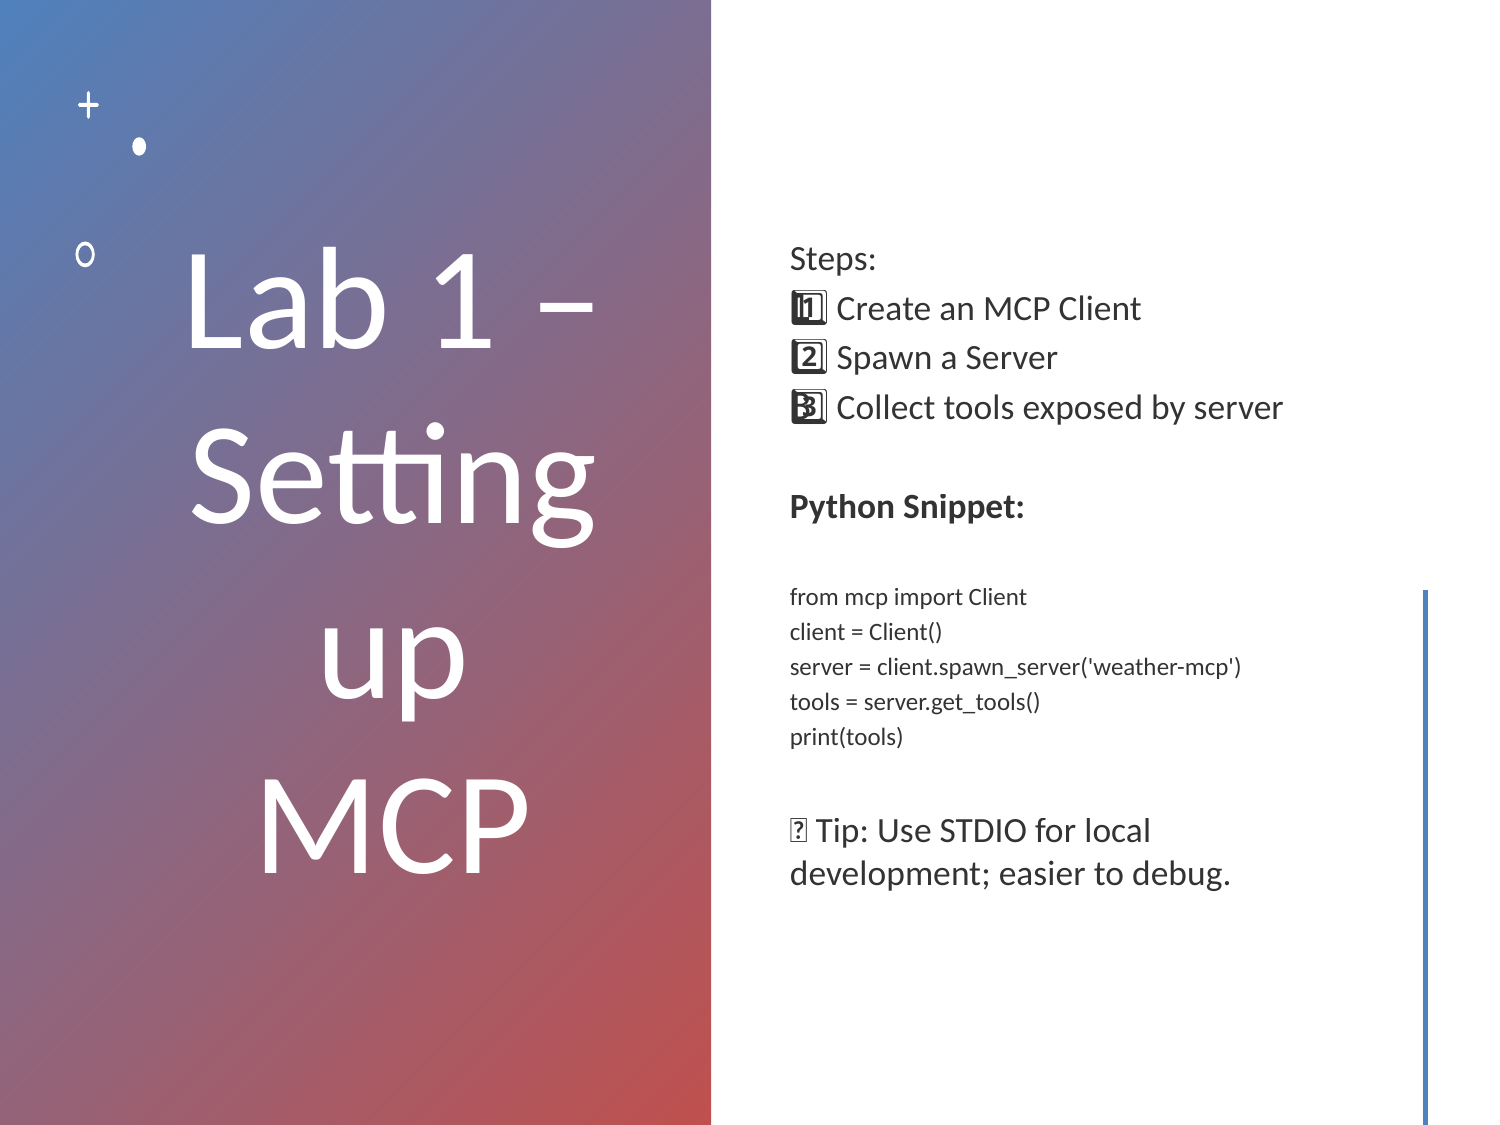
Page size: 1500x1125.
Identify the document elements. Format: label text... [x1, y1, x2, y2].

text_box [75, 90, 147, 268]
text_box [713, 0, 1500, 1125]
title Lab 1 – Setting up MCP [146, 62, 640, 1043]
text_box [0, 0, 713, 1125]
list Steps: 1️⃣ Create an MCP Client 2️⃣ Spawn a Server 3️⃣ Collect tools exposed by server Python Snippet: from mcp import Client client = Client() server = client.spawn_server('weather-mcp') tools = server.get_tools() print(tools) 💡 Tip: Use STDIO for local development; easier to debug. [774, 85, 1362, 1043]
